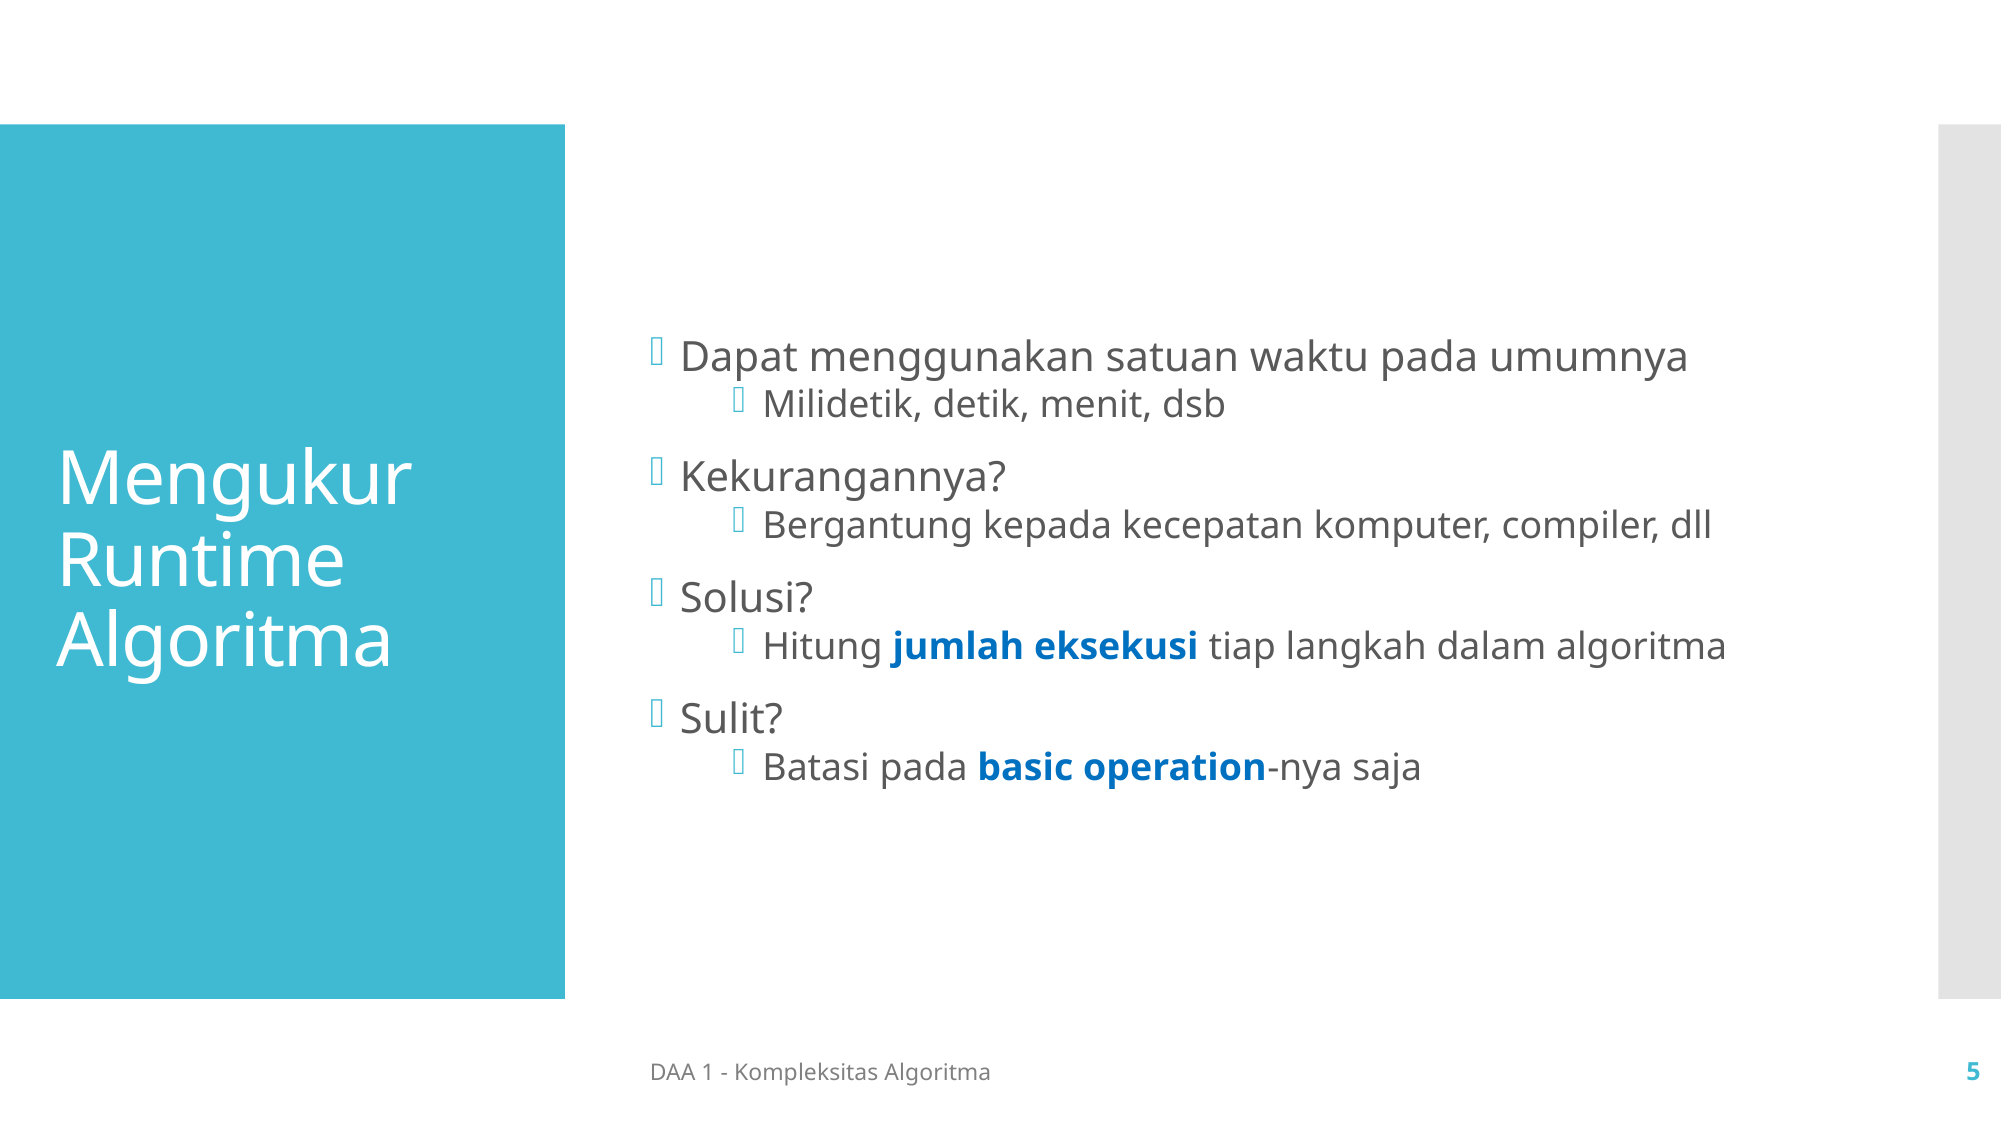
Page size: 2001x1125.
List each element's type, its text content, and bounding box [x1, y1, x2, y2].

slide_number 5 [1744, 1042, 1996, 1103]
list Dapat menggunakan satuan waktu pada umumnya Milidetik, detik, menit, dsb Kekurangannya? Bergantung kepada kecepatan komputer, compiler, dll Solusi? Hitung jumlah eksekusi tiap langkah dalam algoritma Sulit? Batasi pada basic operation-nya saja [634, 141, 1835, 982]
title Mengukur Runtime Algoritma [41, 184, 525, 940]
footer DAA 1 - Kompleksitas Algoritma [634, 1042, 1605, 1103]
